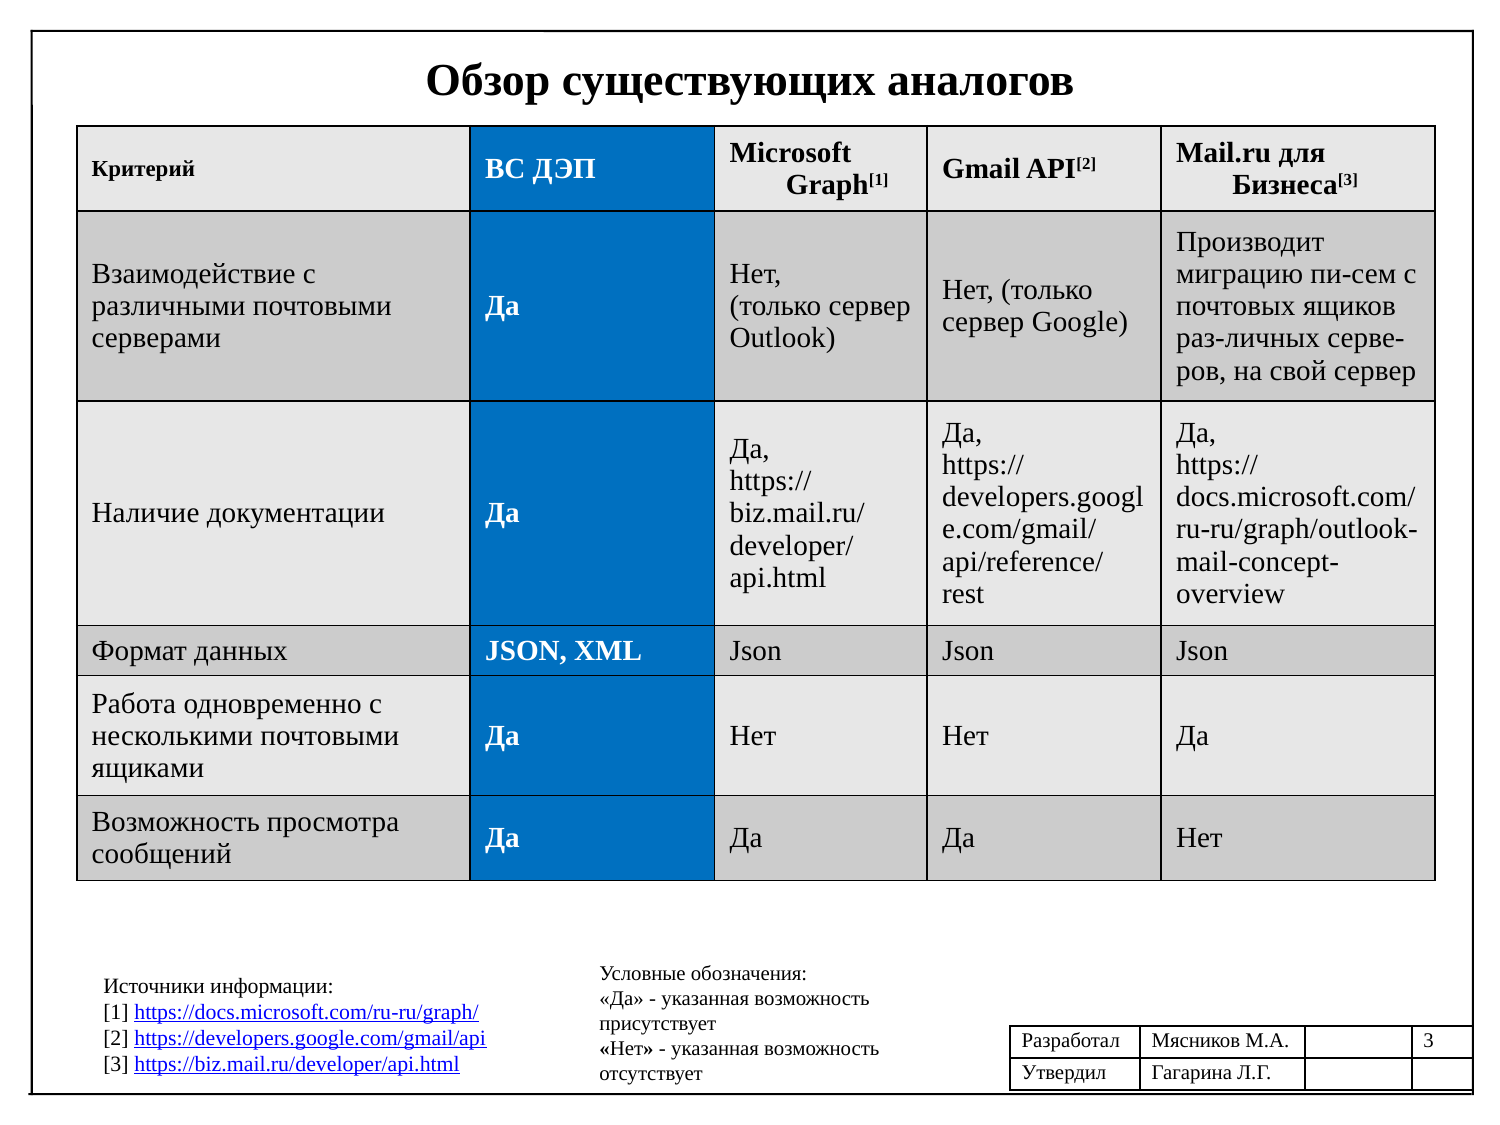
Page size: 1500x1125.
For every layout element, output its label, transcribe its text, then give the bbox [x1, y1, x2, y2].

table_cell Да, https://developers.google.com/gmail/api/reference/rest [928, 402, 1160, 625]
table_cell JSON, XML [471, 626, 714, 675]
table_cell [1413, 1059, 1472, 1089]
table_cell Да [471, 796, 714, 880]
table_cell Да, https://biz.mail.ru/developer/api.html [715, 402, 926, 625]
table_cell Да [471, 676, 714, 795]
table_header 3 [1413, 1027, 1472, 1057]
table_header Mail.ru для Бизнеса[3] [1162, 127, 1434, 210]
table_cell Работа одновременно с несколькими почтовыми ящиками [78, 676, 469, 795]
table_cell [1306, 1059, 1411, 1089]
table_cell Формат данных [78, 626, 469, 675]
text_box Обзор существующих аналогов [41, 42, 1459, 113]
text_box Источники информации: [1] https://docs.microsoft.com/ru-ru/graph/ [2] https://developers.google.com/gmail/api [3] https://biz.mail.ru/developer/api.html [88, 964, 584, 1084]
table_header Gmail API[2] [928, 127, 1160, 210]
table_header Мясников М.А. [1141, 1027, 1304, 1057]
table_cell Да, https://docs.microsoft.com/ru-ru/graph/outlook-mail-concept-overview [1162, 402, 1434, 625]
text_box Условные обозначения: «Да» - указанная возможность присутствует «Нет» - указанная возможность отсутствует [584, 952, 999, 1092]
table_cell Гагарина Л.Г. [1141, 1059, 1304, 1089]
table_cell Производит миграцию пи-сем с почтовых ящиков раз-личных серве-ров, на свой сервер [1162, 212, 1434, 400]
table_cell Да [1162, 676, 1434, 795]
table_cell Да [928, 796, 1160, 880]
table_cell Возможность просмотра сообщений [78, 796, 469, 880]
table_cell Json [715, 626, 926, 675]
table_header ВС ДЭП [471, 127, 714, 210]
table_cell Нет [715, 676, 926, 795]
table_cell Нет [1162, 796, 1434, 880]
table_header Разработал [1011, 1027, 1139, 1057]
table_cell Взаимодействие с различными почтовыми серверами [78, 212, 469, 400]
table_cell Да [715, 796, 926, 880]
table_header [1306, 1027, 1411, 1057]
table_cell Да [471, 402, 714, 625]
table_header Критерий [78, 127, 469, 210]
table_cell Да [471, 212, 714, 400]
table_cell Нет, (только сервер Google) [928, 212, 1160, 400]
table_cell Нет [928, 676, 1160, 795]
table_cell Json [928, 626, 1160, 675]
table_header Microsoft Graph[1] [715, 127, 926, 210]
table_cell Наличие документации [78, 402, 469, 625]
table_cell Нет, (только сервер Outlook) [715, 212, 926, 400]
table_cell Json [1162, 626, 1434, 675]
table_cell Утвердил [1011, 1059, 1139, 1089]
